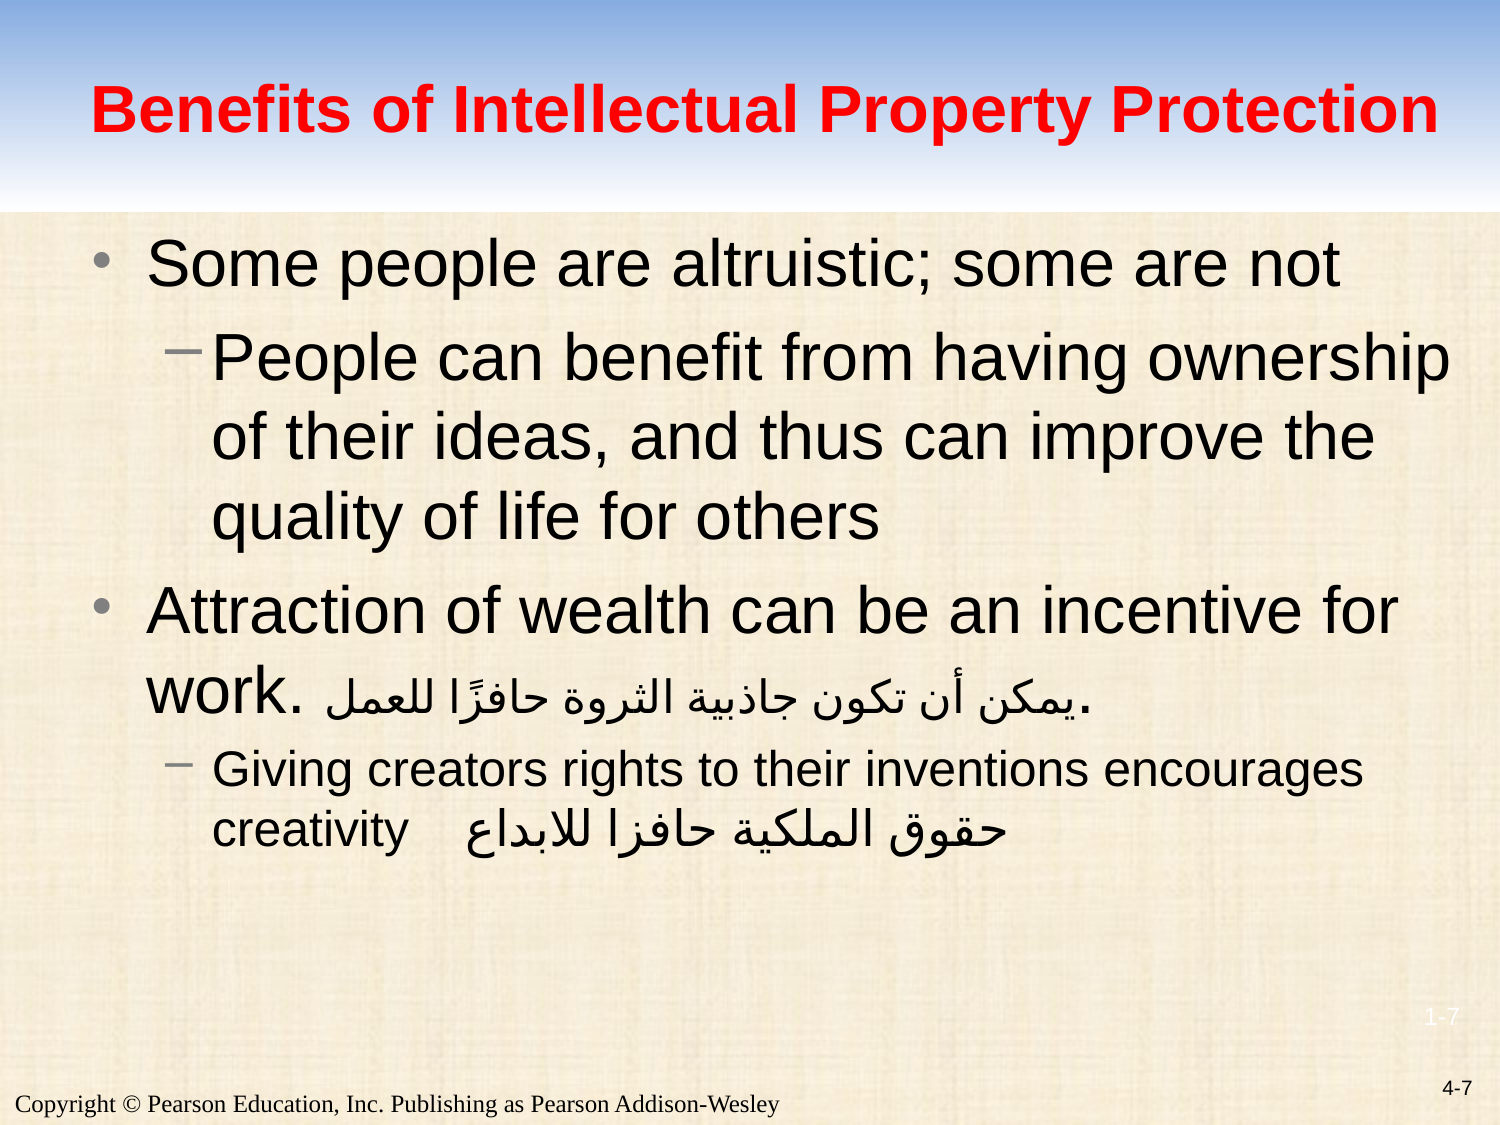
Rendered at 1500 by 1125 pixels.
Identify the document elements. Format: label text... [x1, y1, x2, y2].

slide_number 4-7 [1175, 1049, 1488, 1125]
title Benefits of Intellectual Property Protection [75, 12, 1500, 200]
list Some people are altruistic; some are not People can benefit from having ownership of their ideas, and thus can improve the quality of life for others Attraction of wealth can be an incentive for work. يمكن أن تكون جاذبية الثروة حافزًا للعمل. Giving creators rights to their inventions encourages creativity حقوق الملكية حافزا للابداع [75, 212, 1475, 938]
picture [0, 212, 1500, 1125]
